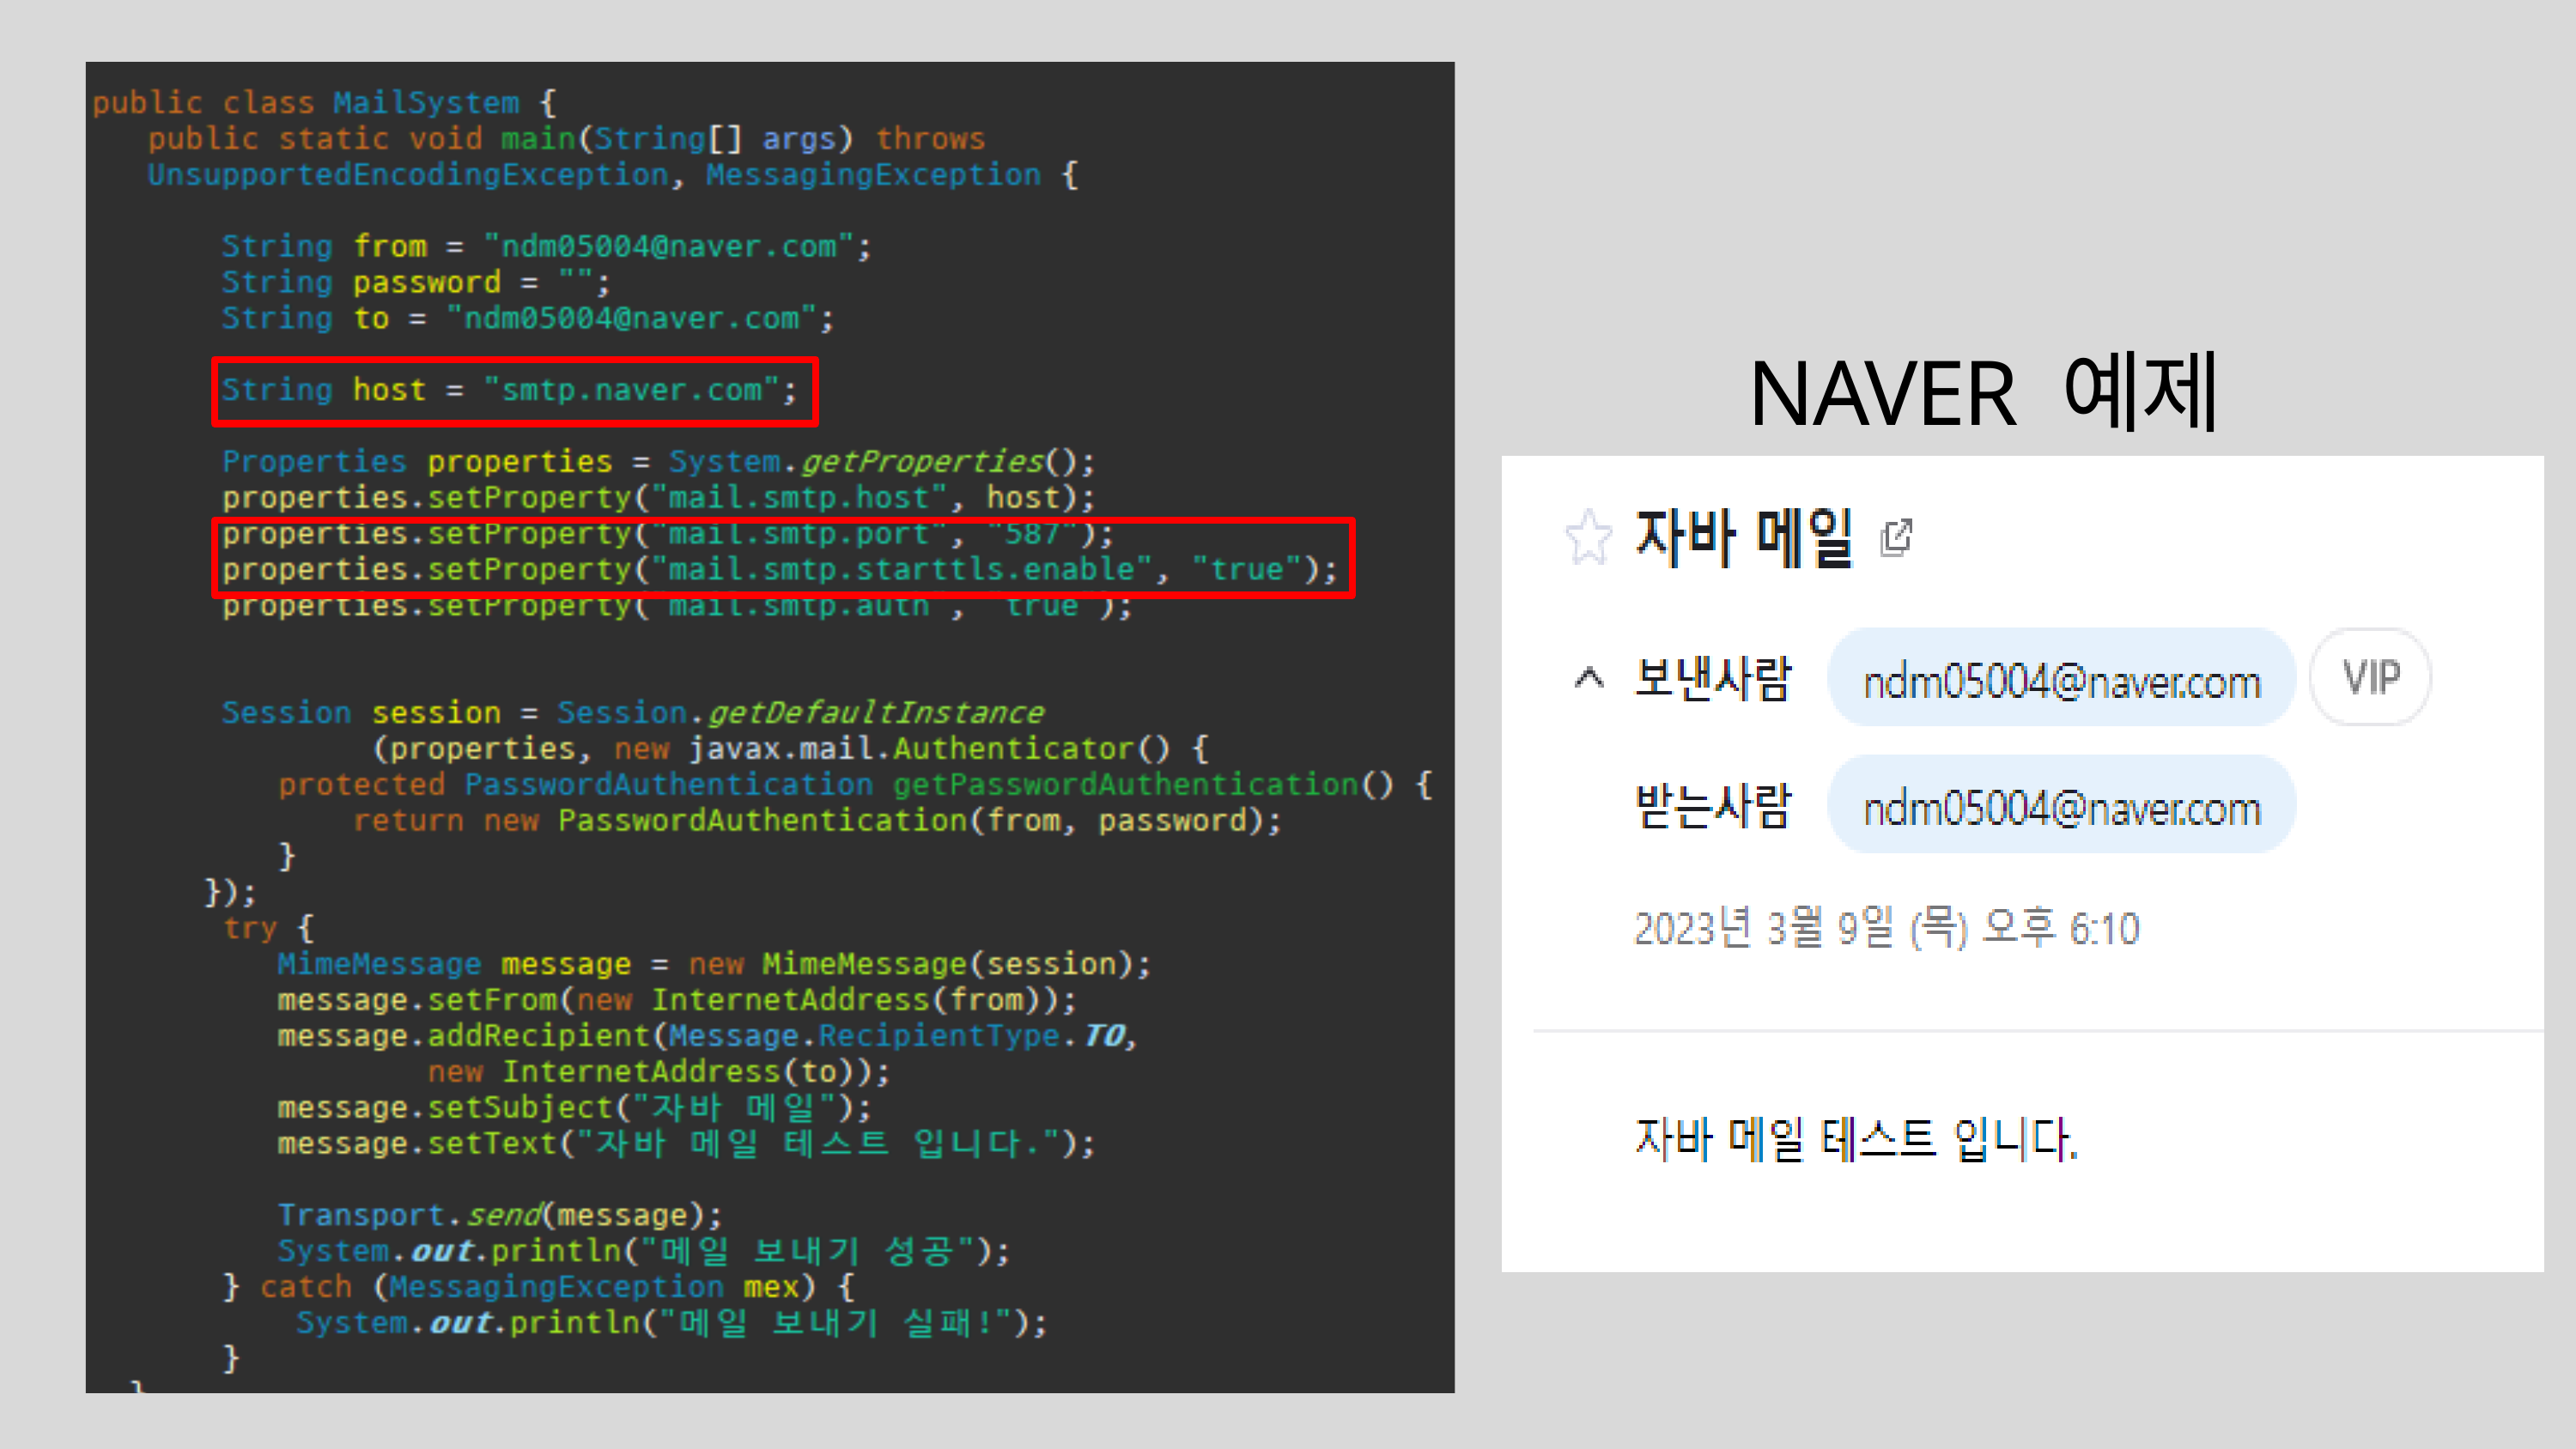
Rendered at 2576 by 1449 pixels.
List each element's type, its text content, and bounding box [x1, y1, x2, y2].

picture [1502, 455, 2544, 1272]
text_box NAVER 예제 [1663, 187, 2308, 444]
picture [85, 62, 1455, 1393]
